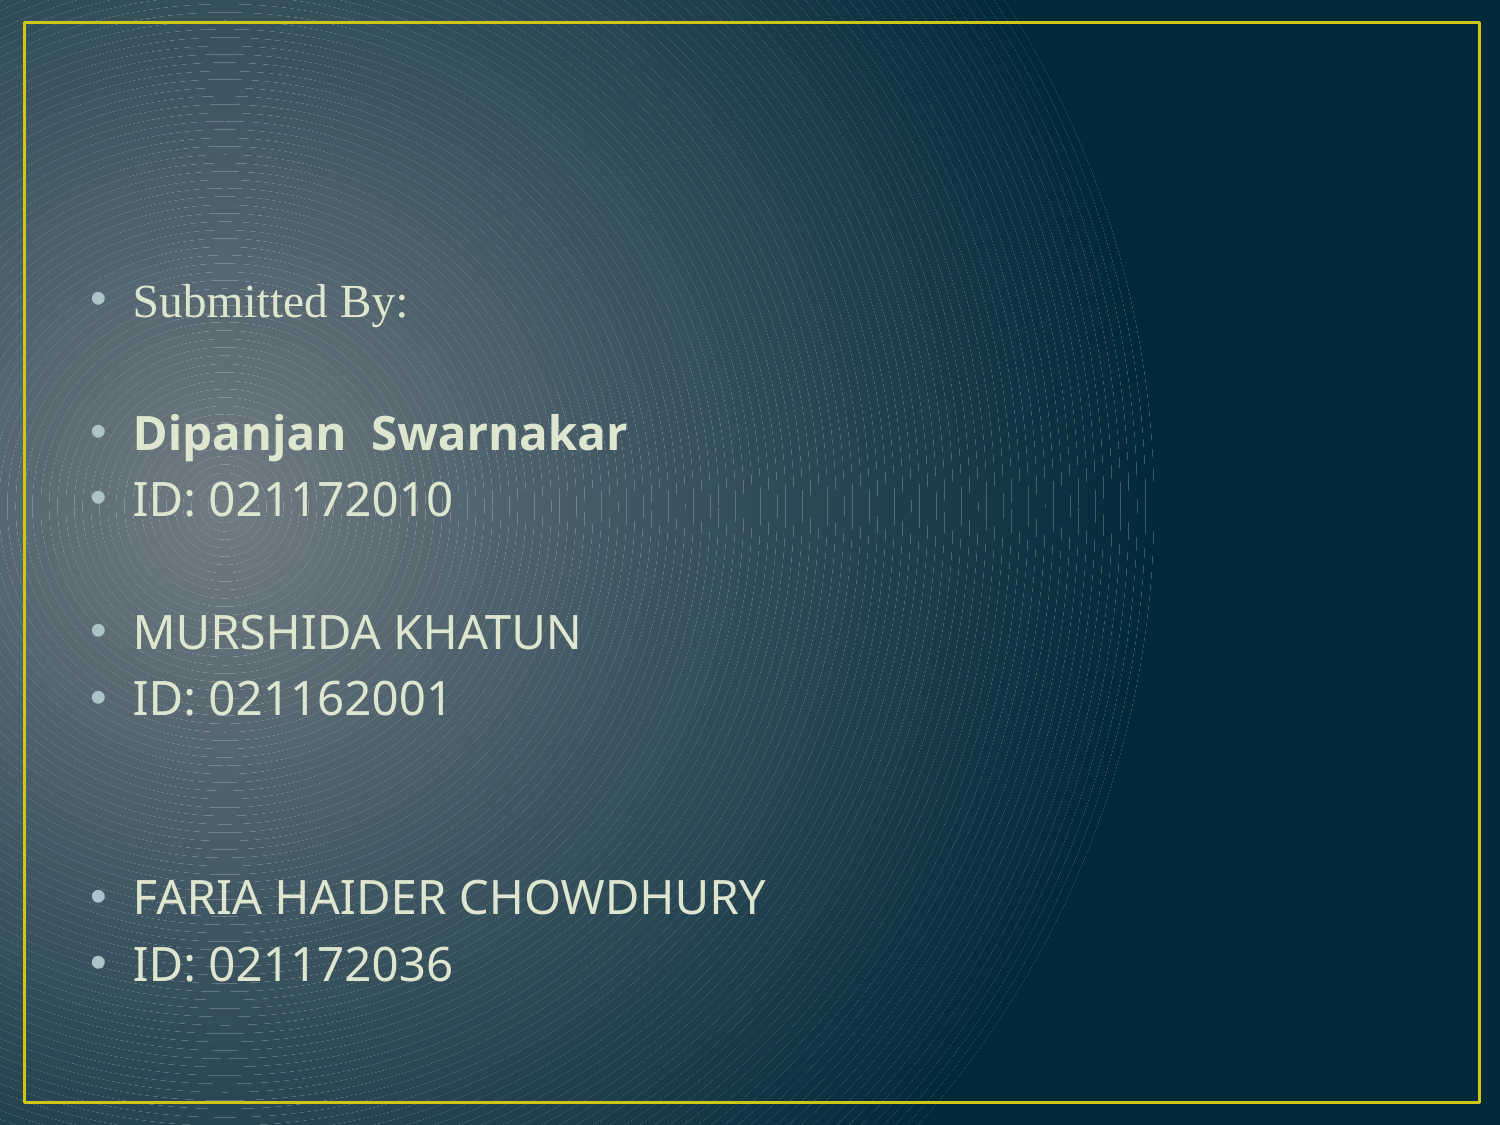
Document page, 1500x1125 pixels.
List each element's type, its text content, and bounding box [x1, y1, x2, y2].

list Submitted By: Dipanjan Swarnakar ID: 021172010 MURSHIDA KHATUN ID: 021162001 FARIA HAIDER CHOWDHURY ID: 021172036 [75, 262, 1425, 1005]
